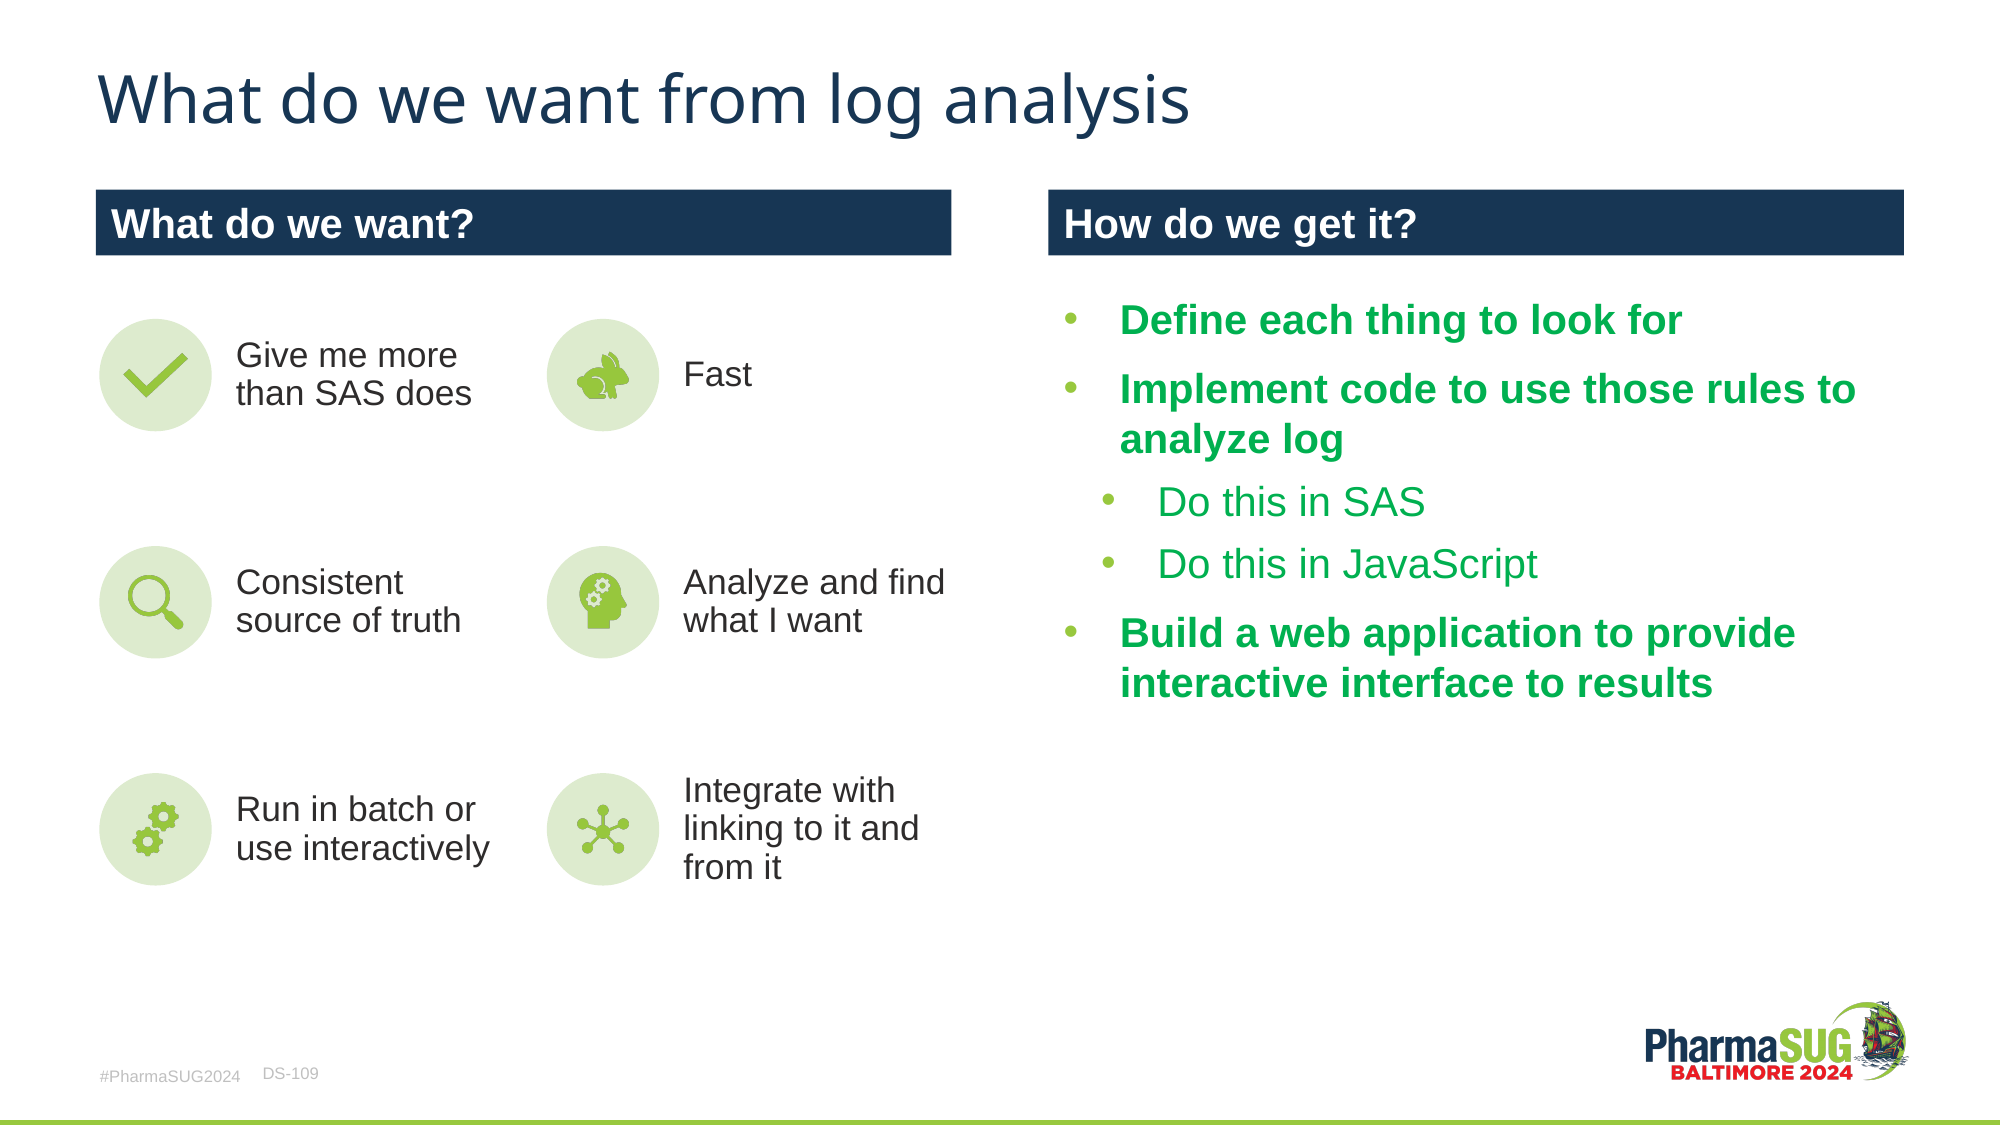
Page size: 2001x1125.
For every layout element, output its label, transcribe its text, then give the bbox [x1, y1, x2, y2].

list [95, 264, 952, 940]
title What do we want from log analysis [97, 51, 1904, 153]
list How do we get it? [1048, 189, 1904, 256]
list Define each thing to look for Implement code to use those rules to analyze log Do this in SAS Do this in JavaScript Build a web application to provide interactive interface to results [1048, 292, 1904, 940]
picture [1620, 990, 1935, 1106]
list What do we want? [95, 189, 952, 256]
footer DS-109 [247, 1042, 396, 1103]
